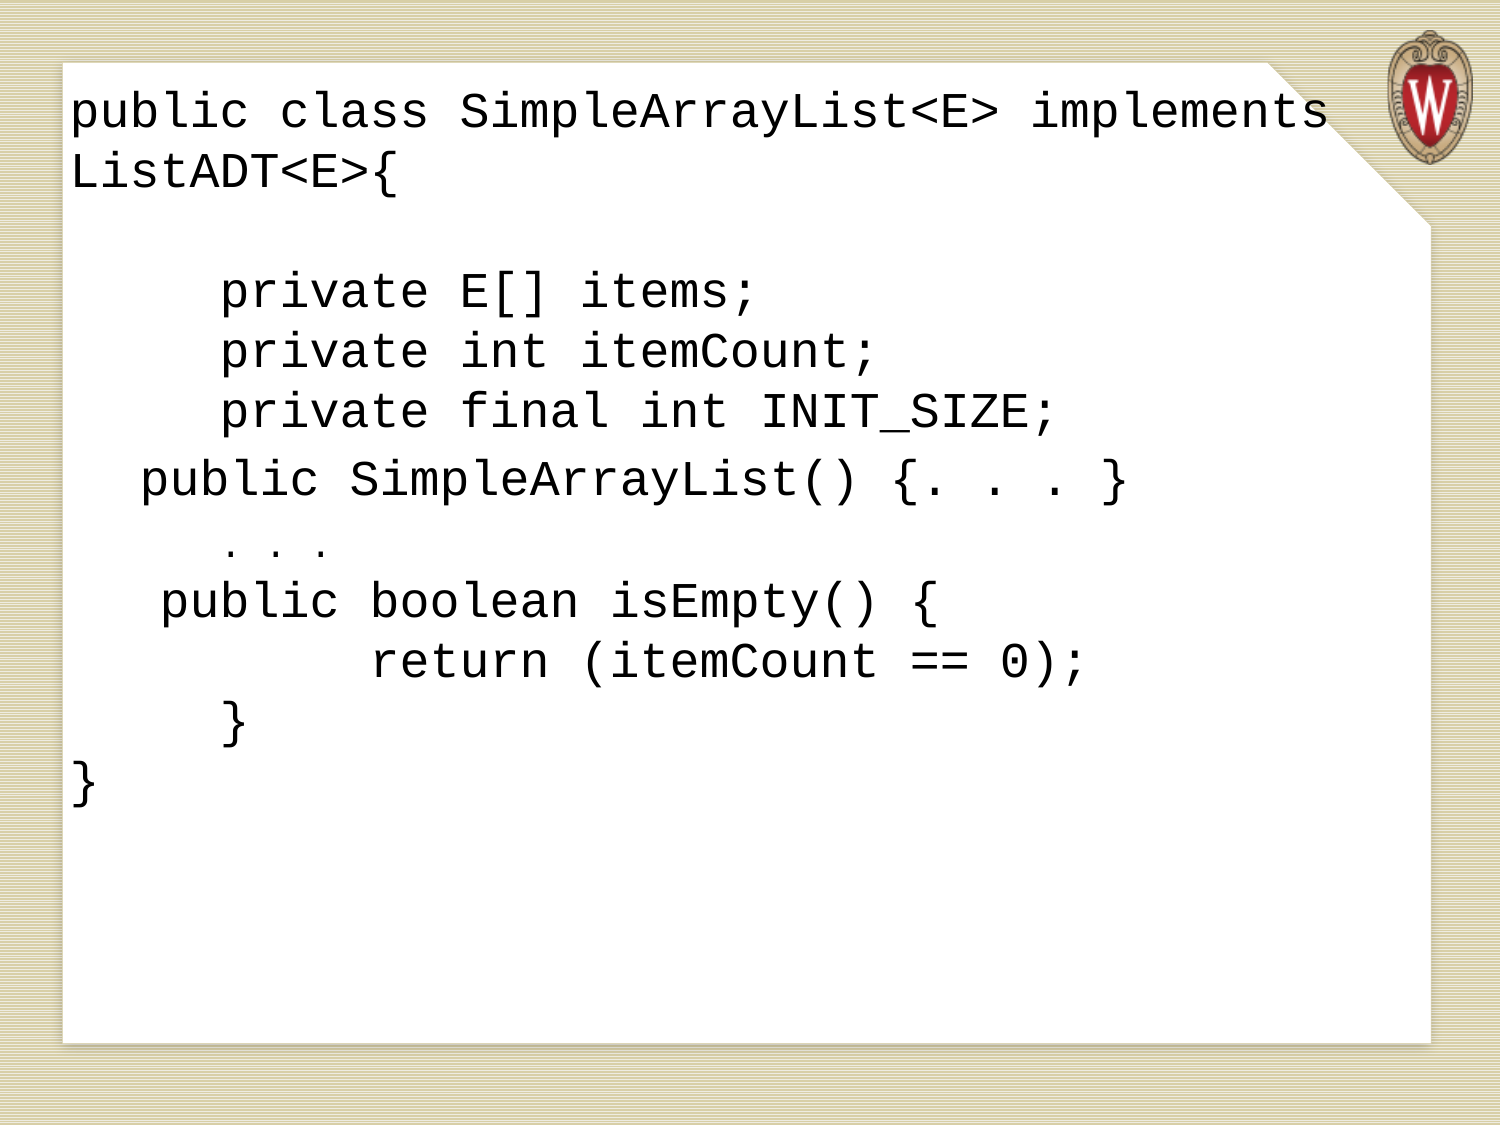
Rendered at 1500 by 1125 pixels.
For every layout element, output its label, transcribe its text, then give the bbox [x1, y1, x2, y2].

title public class SimpleArrayList<E> implements ListADT<E>{ private E[] items; private int itemCount; private final int INIT_SIZE; public SimpleArrayList() {. . . } . . . public boolean isEmpty() { return (itemCount == 0); } } [69, 77, 1377, 953]
